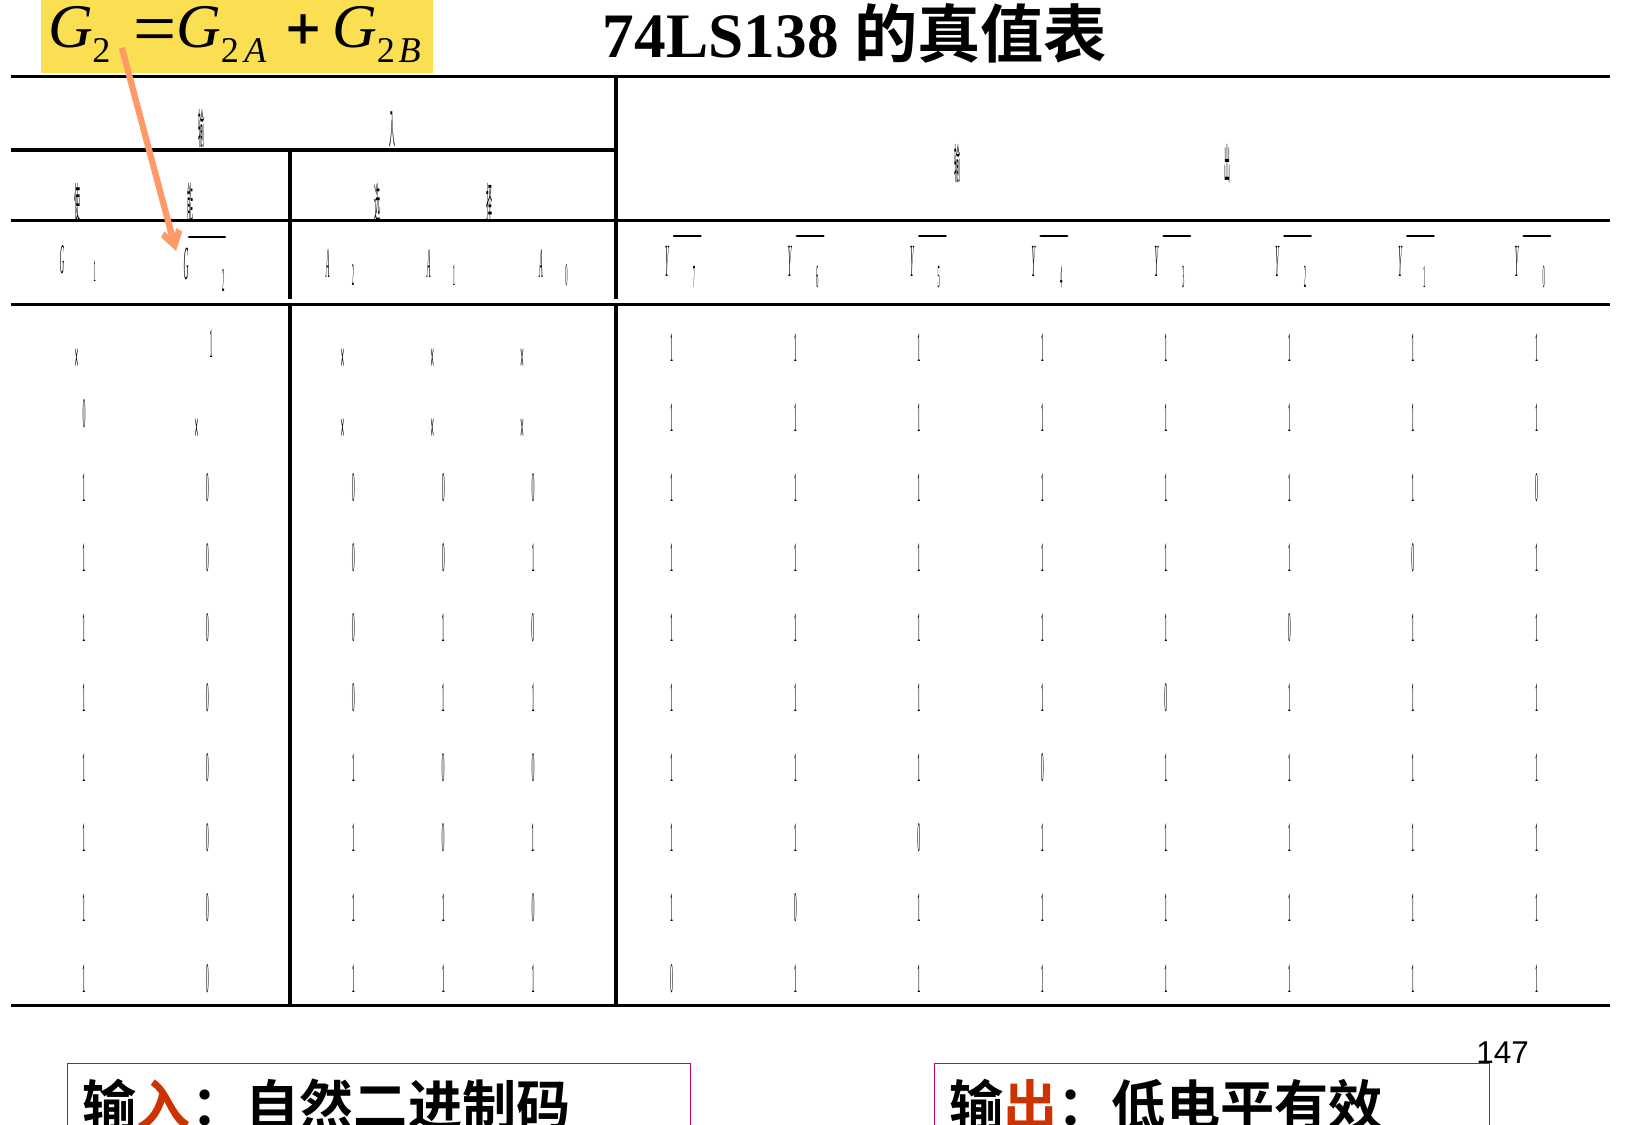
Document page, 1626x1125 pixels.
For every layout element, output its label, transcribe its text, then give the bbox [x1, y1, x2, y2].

text_box 74LS138的真值表 [556, 0, 1154, 74]
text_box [0, 74, 1625, 1081]
slide_number 147 [1164, 1088, 1544, 1103]
text_box 输入：自然二进制码 [67, 1088, 691, 1125]
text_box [40, 0, 434, 74]
text_box 输出：低电平有效 [934, 1088, 1490, 1125]
